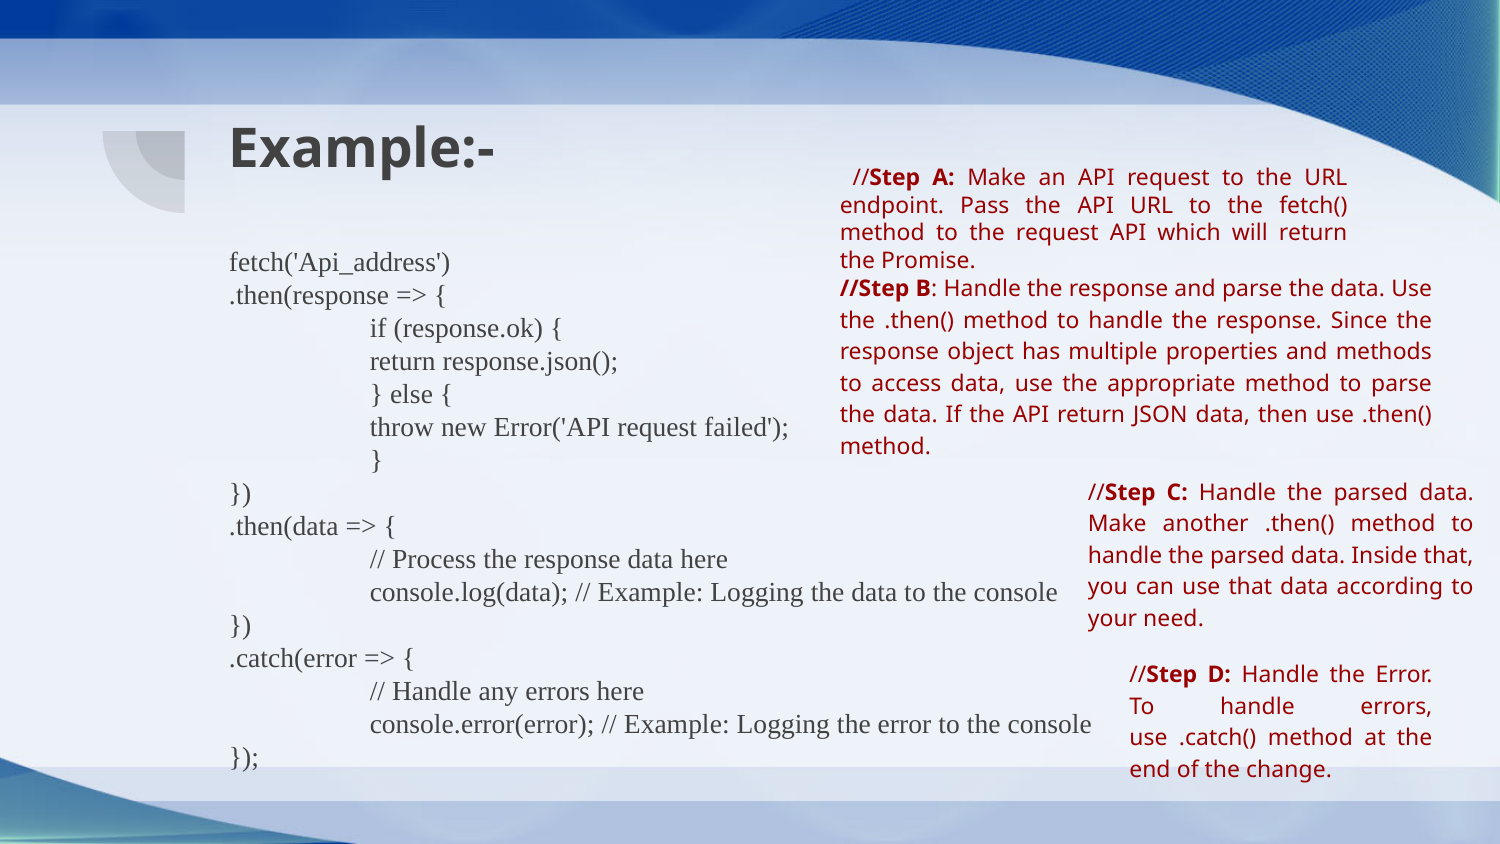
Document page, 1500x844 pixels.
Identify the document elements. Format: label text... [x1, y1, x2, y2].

text_box //Step A: Make an API request to the URL endpoint. Pass the API URL to the fetch() method to the request API which will return the Promise. [824, 147, 1363, 255]
text_box //Step B: Handle the response and parse the data. Use the .then() method to handle the response. Since the response object has multiple properties and methods to access data, use the appropriate method to parse the data. If the API return JSON data, then use .then() method. [824, 254, 1448, 426]
text_box //Step D: Handle the Error. To handle errors, use .catch() method at the end of the change. [1114, 640, 1448, 748]
title Example:- fetch('Api_address') .then(response => { if (response.ok) { return response.json(); } else { throw new Error('API request failed'); } }) .then(data => { // Process the response data here console.log(data); // Example: Logging the data to the console }) .catch(error => { // Handle any errors here console.error(error); // Example: Logging the error to the console }); [213, 98, 1428, 793]
picture [0, 0, 1500, 844]
text_box //Step C: Handle the parsed data. Make another .then() method to handle the parsed data. Inside that, you can use that data according to your need. [1072, 458, 1490, 587]
